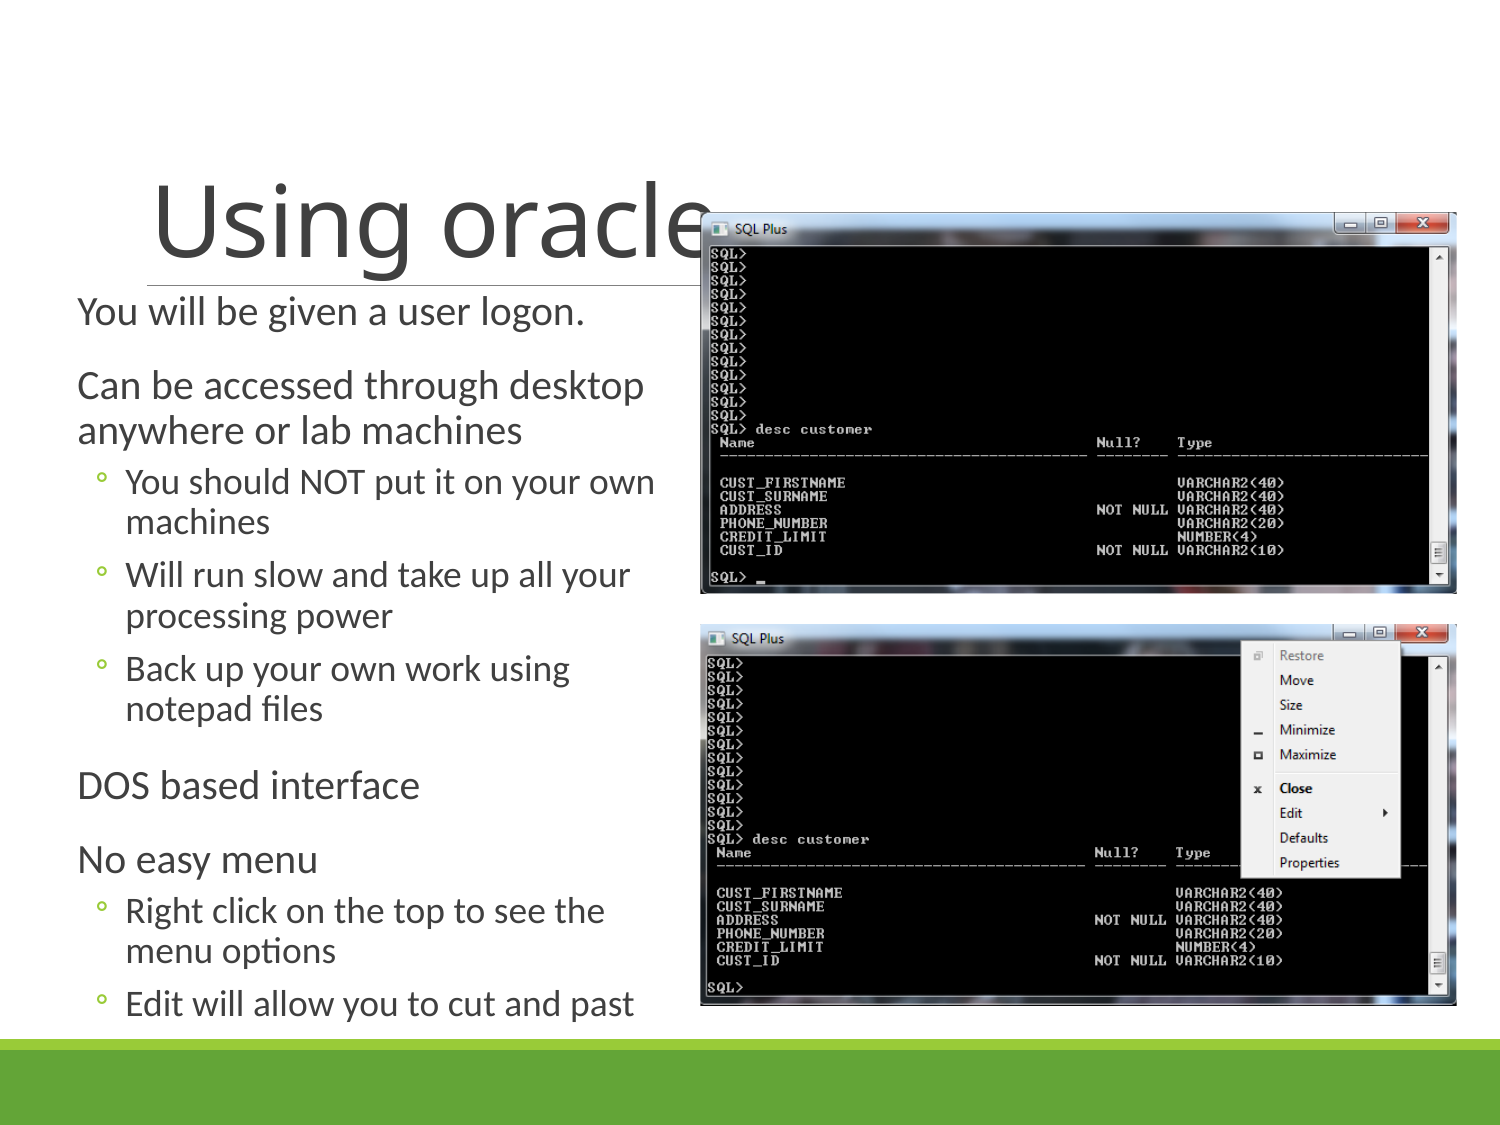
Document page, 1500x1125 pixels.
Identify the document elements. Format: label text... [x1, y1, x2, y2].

list You will be given a user logon. Can be accessed through desktop anywhere or lab machines You should NOT put it on your own machines Will run slow and take up all your processing power Back up your own work using notepad files DOS based interface No easy menu Right click on the top to see the menu options Edit will allow you to cut and past [62, 281, 691, 1072]
title Using oracle [135, 47, 1373, 285]
picture [699, 212, 1458, 594]
picture [699, 624, 1458, 1006]
